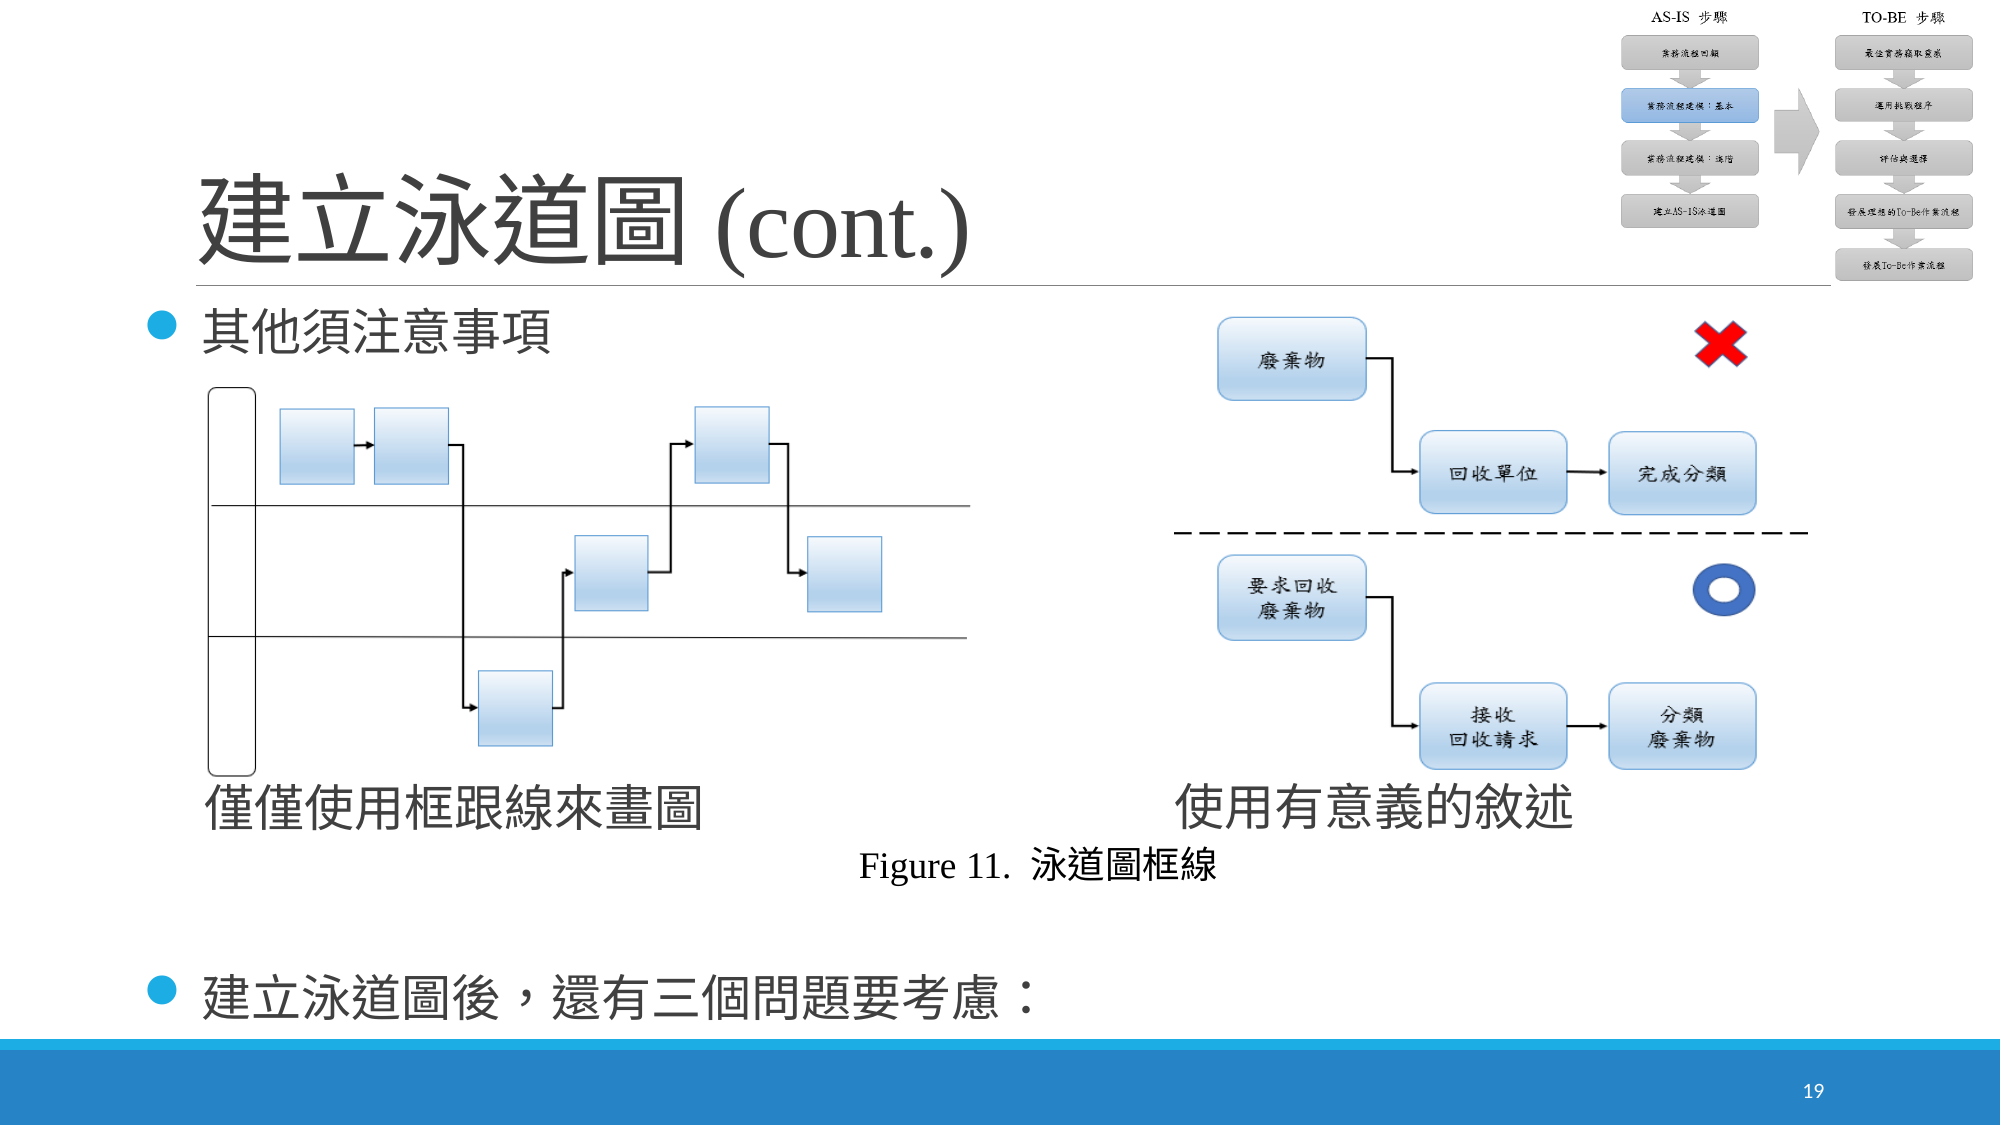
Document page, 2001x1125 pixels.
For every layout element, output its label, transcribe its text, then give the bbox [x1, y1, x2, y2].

title 建立泳道圖(cont.) [180, 47, 1436, 285]
picture [1173, 299, 1808, 781]
picture [195, 370, 983, 784]
text_box 其他須注意事項 建立泳道圖後，還有三個問題要考慮： [143, 300, 1940, 1094]
picture [1620, 4, 1976, 286]
text_box 使用有意義的敘述 [1174, 787, 1808, 864]
text_box 僅僅使用框跟線來畫圖 [204, 793, 838, 865]
text_box Figure 11. 泳道圖框線 [843, 833, 1233, 894]
slide_number 19 [1624, 1094, 1840, 1120]
